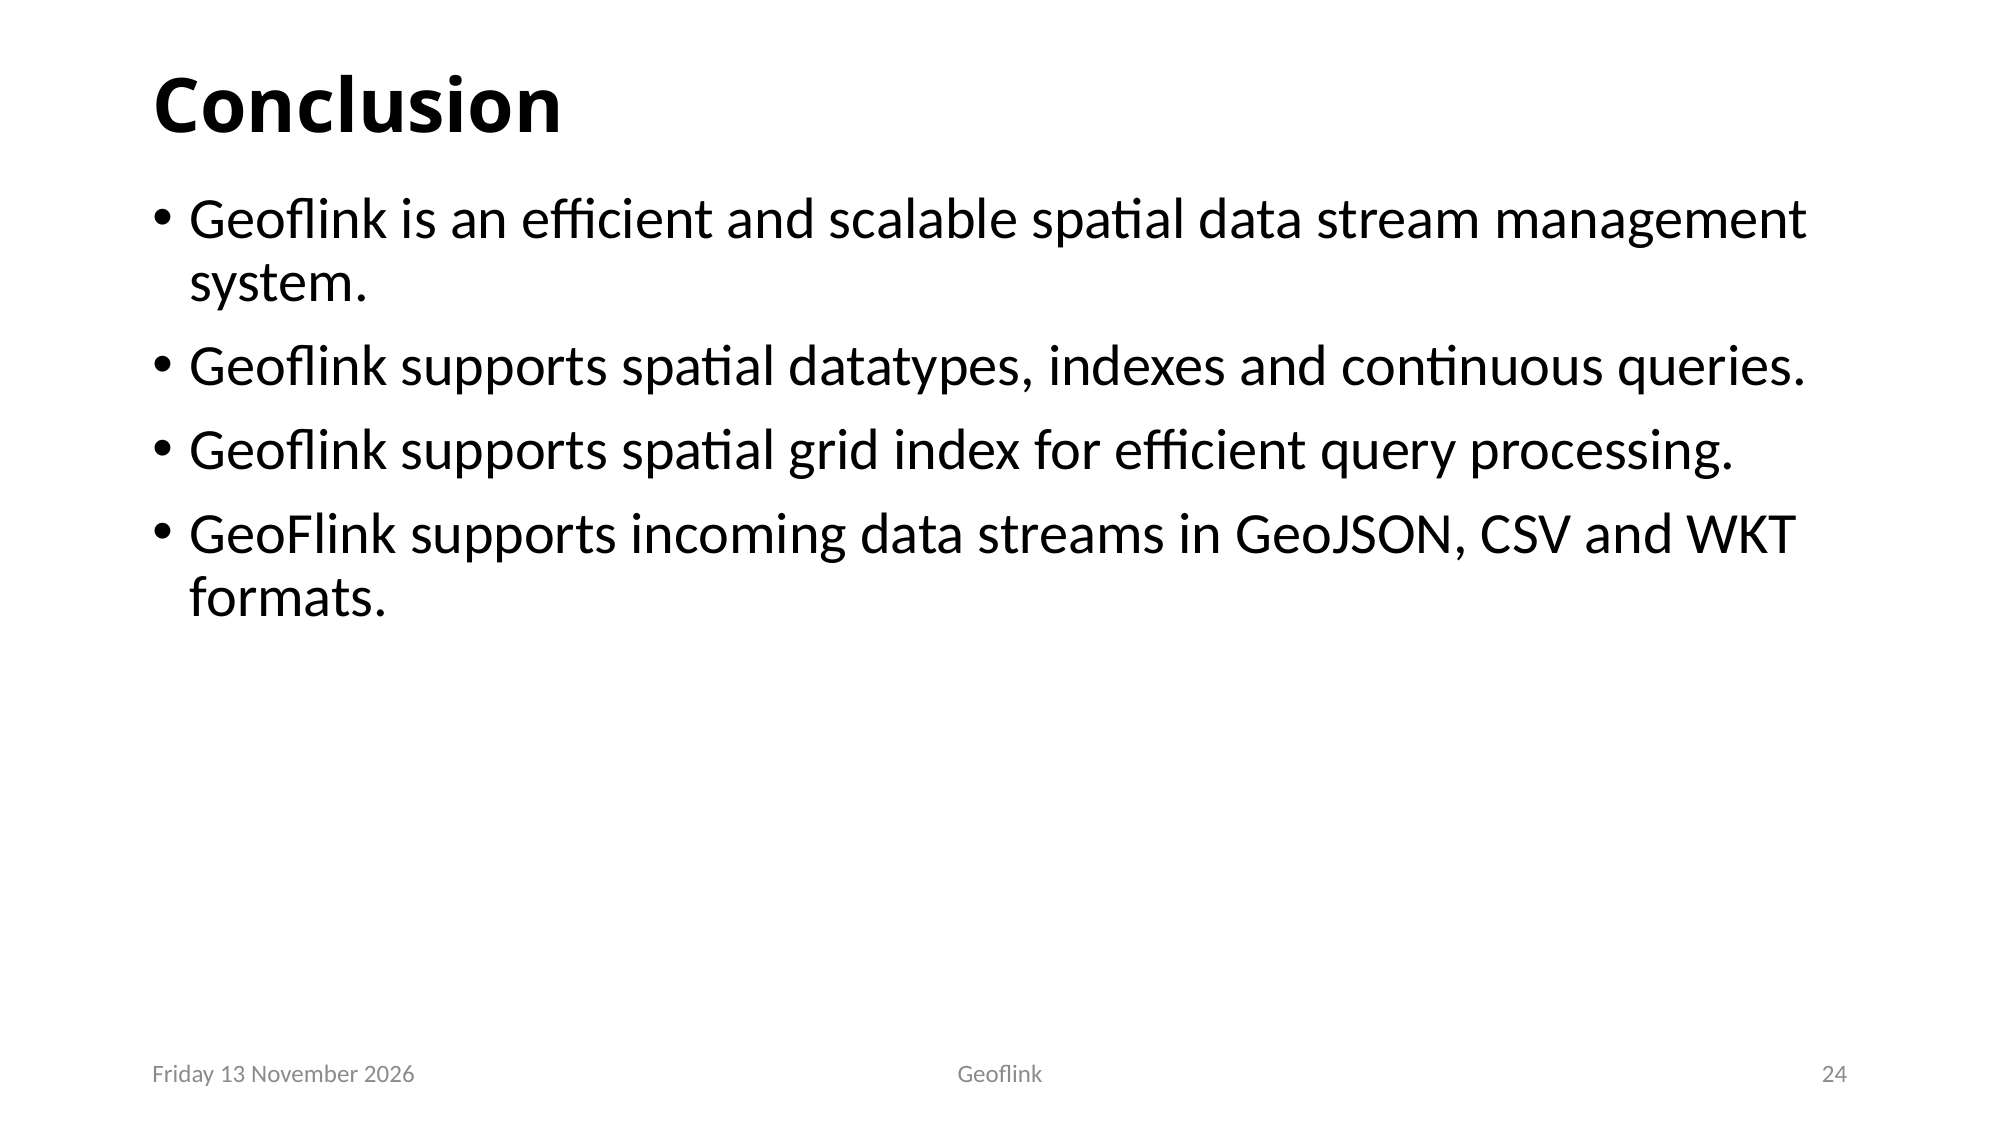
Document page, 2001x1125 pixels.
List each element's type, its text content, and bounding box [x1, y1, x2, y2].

slide_number 24 [1412, 1042, 1863, 1103]
footer Geoflink [662, 1042, 1338, 1103]
title Conclusion [137, 59, 1863, 157]
list Geoflink is an efficient and scalable spatial data stream management system. Geoflink supports spatial datatypes, indexes and continuous queries. Geoflink supports spatial grid index for efficient query processing. GeoFlink supports incoming data streams in GeoJSON, CSV and WKT formats. [137, 180, 1863, 1014]
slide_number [137, 1042, 588, 1103]
